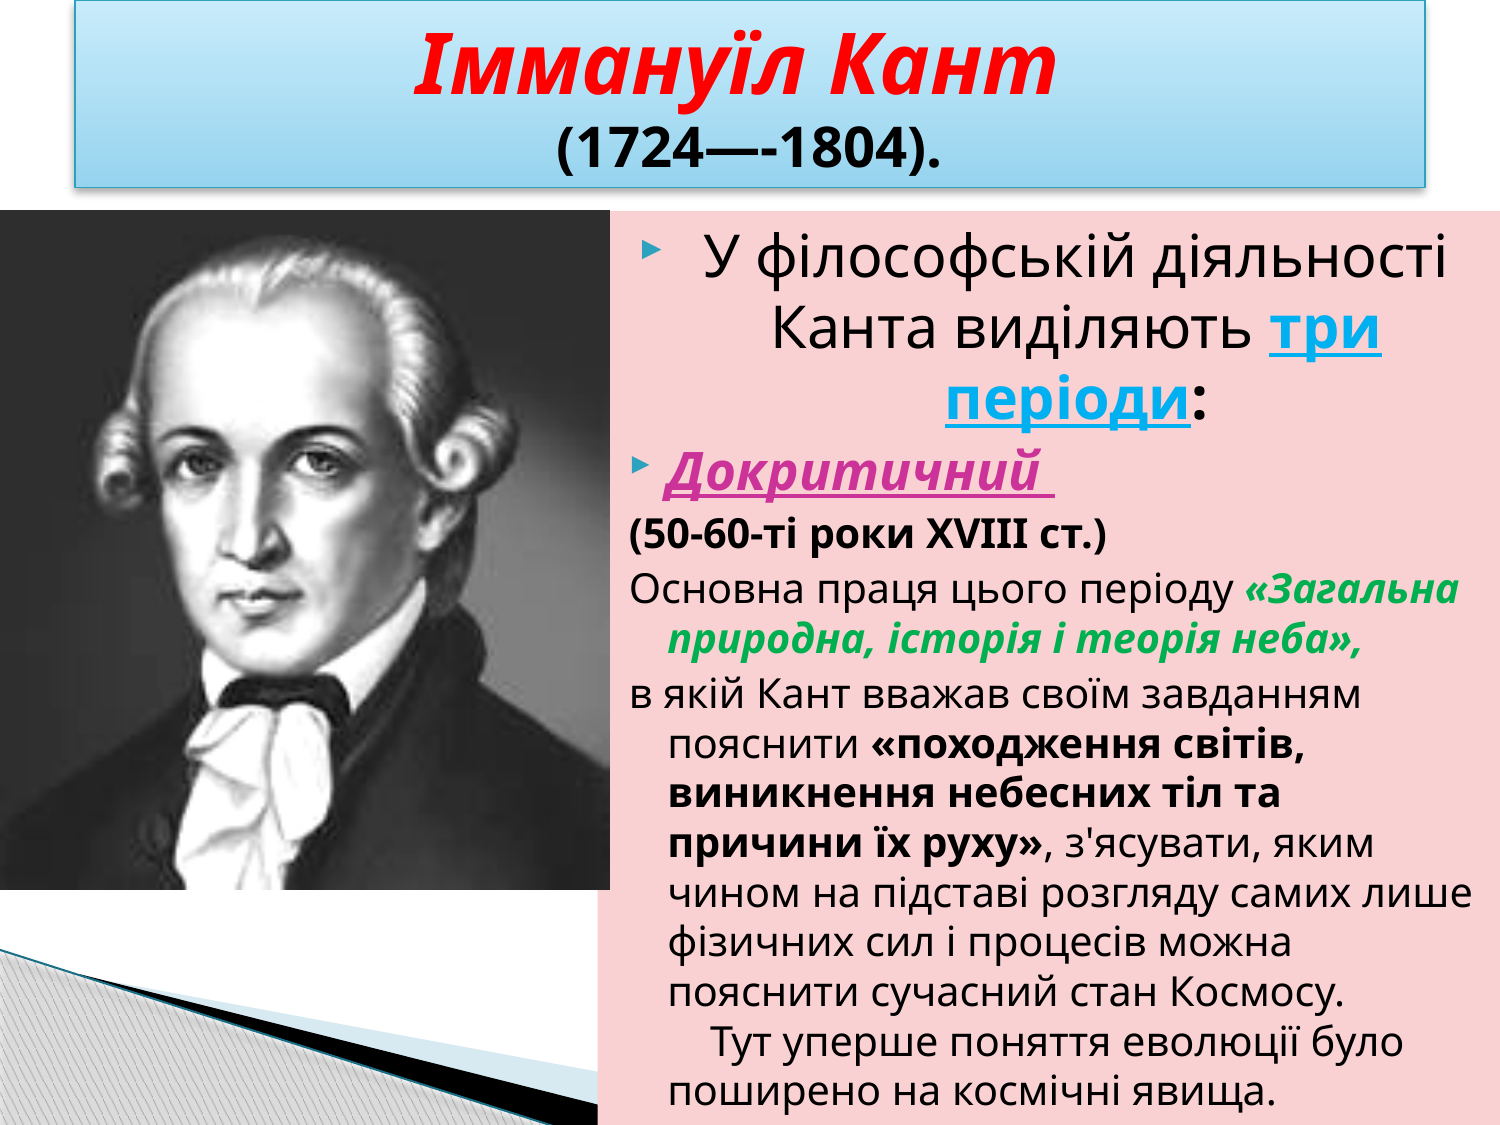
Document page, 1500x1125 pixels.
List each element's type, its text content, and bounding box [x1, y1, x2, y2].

list У філософській діяльності Канта виділяють три періоди: Докритичний (50-60-ті роки XVIII ст.) Основна праця цього періоду «Загальна природна, історія і теорія неба», в якій Кант вважав своїм завданням пояснити «походження світів, виникнення небесних тіл та причини їх руху», з'ясувати, яким чином на підставі розгляду самих лише фізичних сил і процесів можна пояснити сучасний стан Космосу. Тут уперше поняття еволюції було поширено на космічні явища. [597, 210, 1500, 1125]
picture [0, 210, 610, 890]
title Іммануїл Кант (1724—-1804). [74, 0, 1426, 188]
